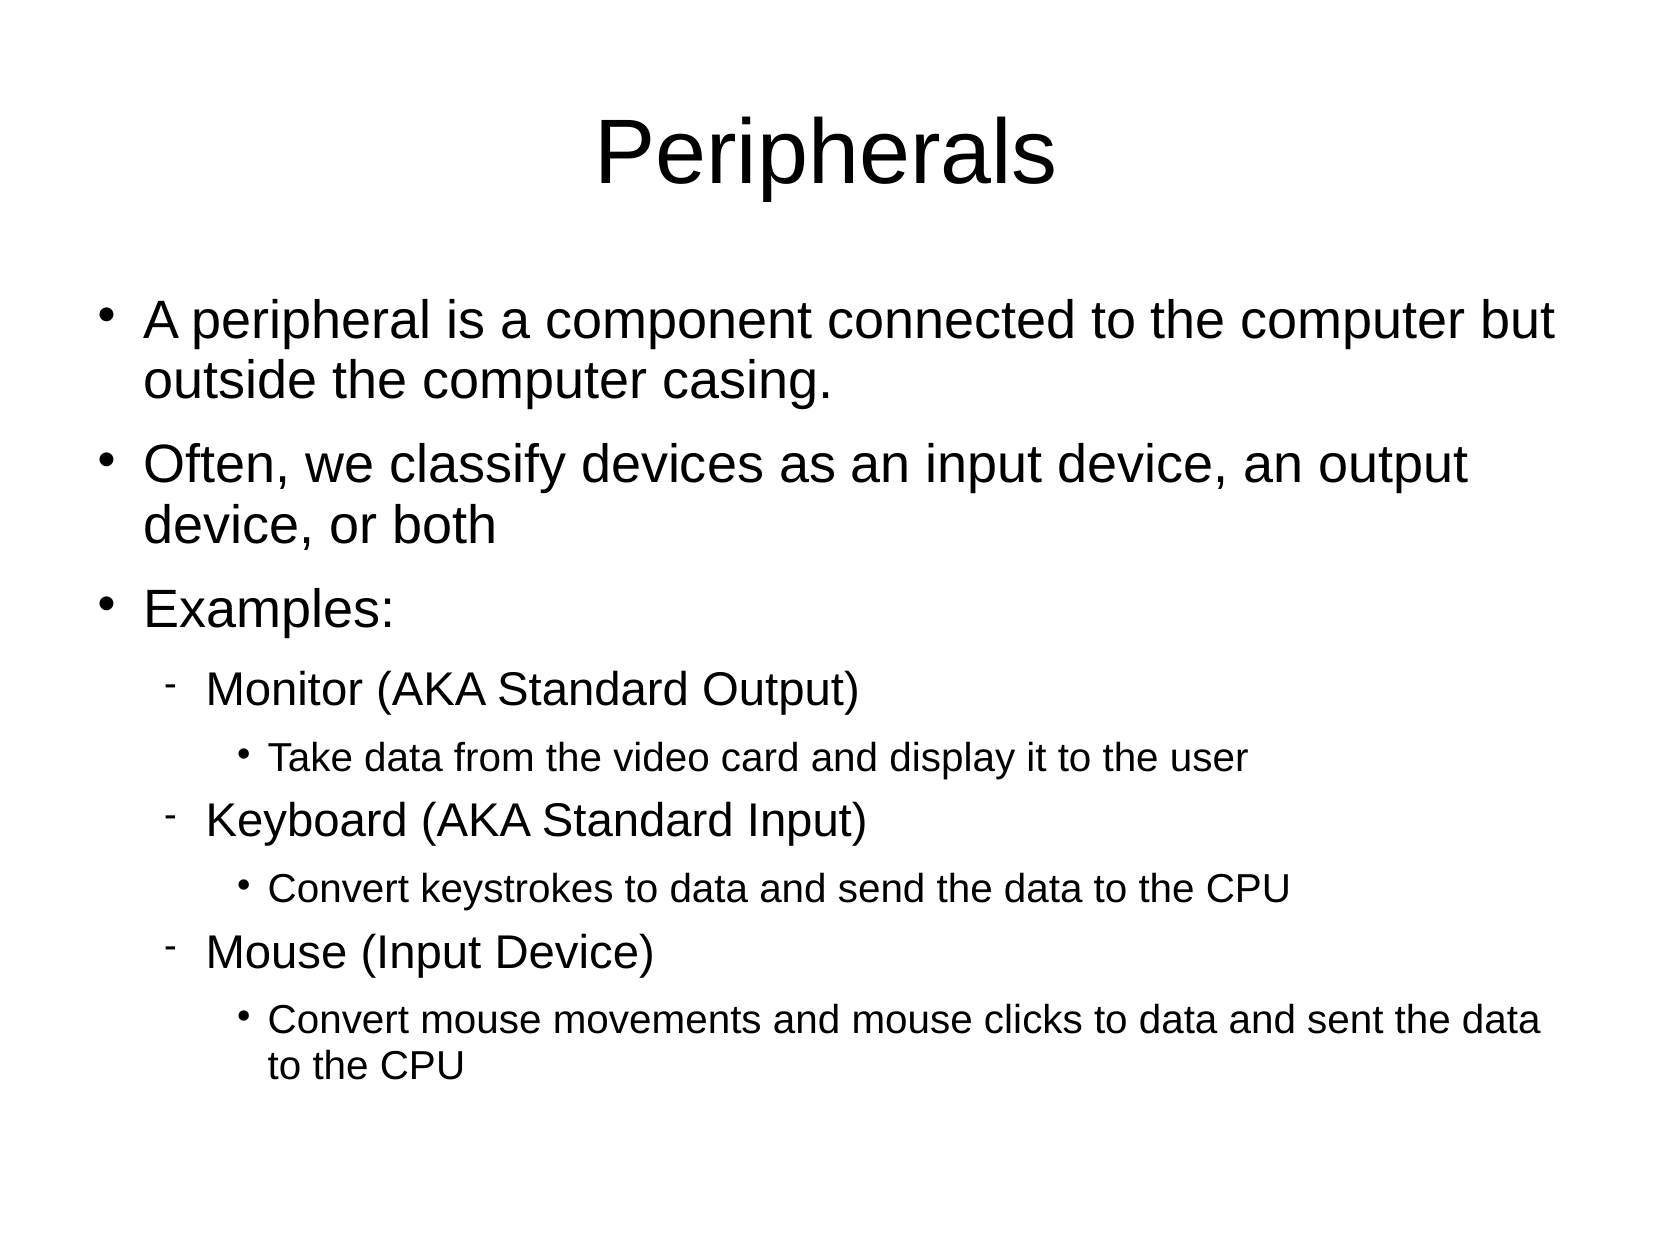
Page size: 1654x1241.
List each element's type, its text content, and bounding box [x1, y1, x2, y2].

list A peripheral is a component connected to the computer but outside the computer casing. Often, we classify devices as an input device, an output device, or both Examples: Monitor (AKA Standard Output) Take data from the video card and display it to the user Keyboard (AKA Standard Input) Convert keystrokes to data and send the data to the CPU Mouse (Input Device) Convert mouse movements and mouse clicks to data and sent the data to the CPU [82, 290, 1571, 1098]
title Peripherals [82, 56, 1571, 249]
